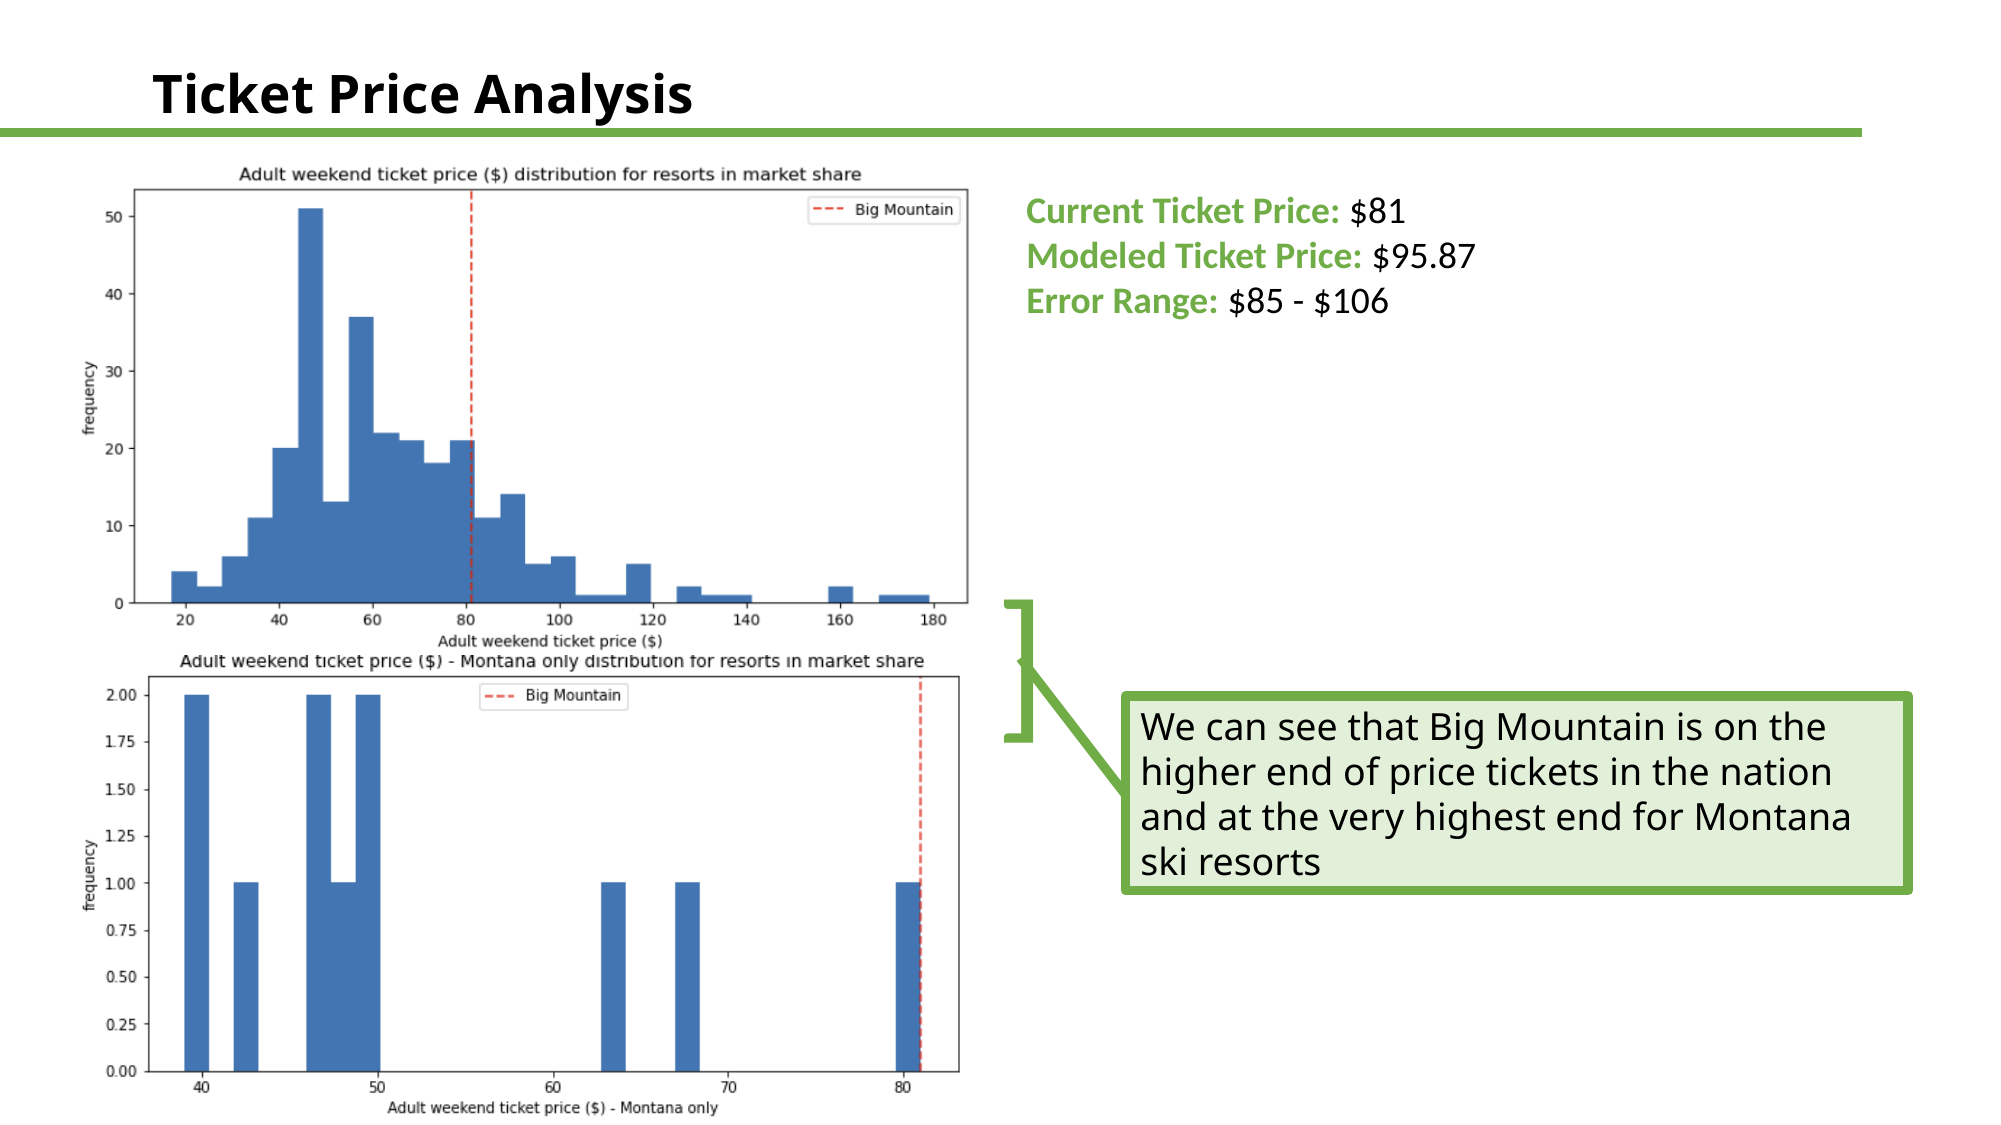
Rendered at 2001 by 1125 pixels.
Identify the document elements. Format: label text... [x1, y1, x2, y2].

picture [67, 157, 989, 1125]
text_box Current Ticket Price: $81 Modeled Ticket Price: $95.87 Error Range: $85 - $106 [1011, 179, 2000, 329]
text_box We can see that Big Mountain is on the higher end of price tickets in the nation and at the very highest end for Montana ski resorts [1099, 695, 1909, 891]
text_box ] [989, 546, 1126, 761]
title Ticket Price Analysis [137, 59, 1863, 132]
